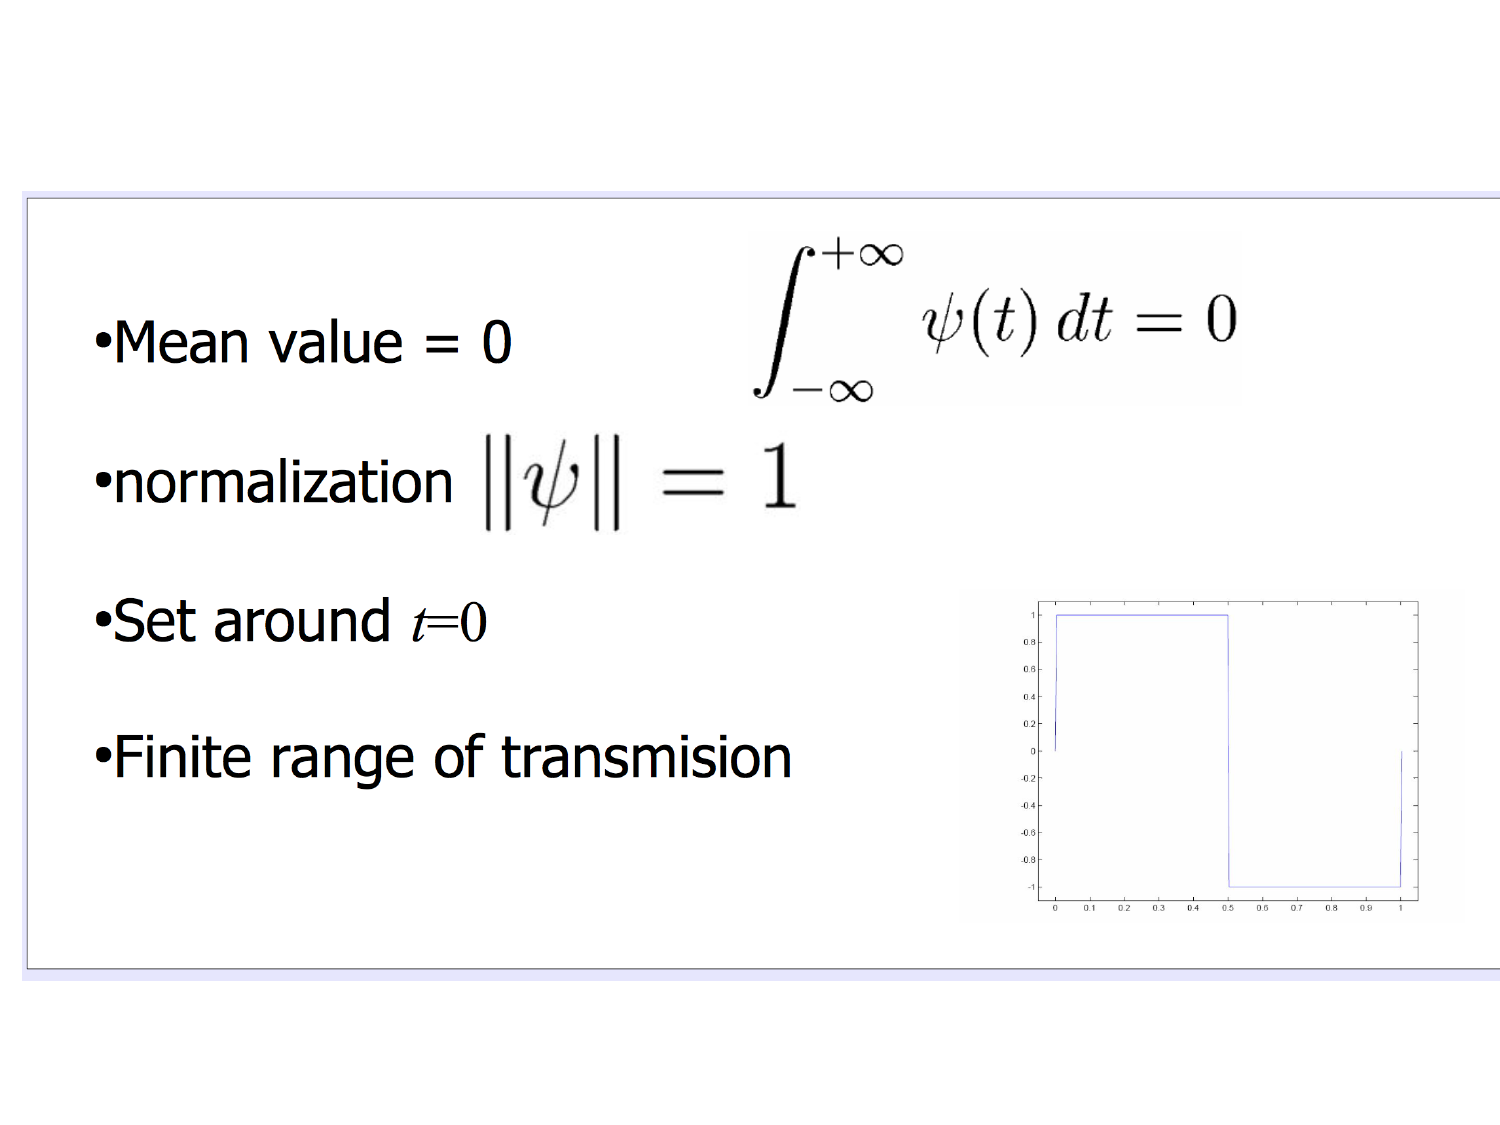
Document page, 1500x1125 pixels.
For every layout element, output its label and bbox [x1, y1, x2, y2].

picture [0, 174, 1500, 982]
